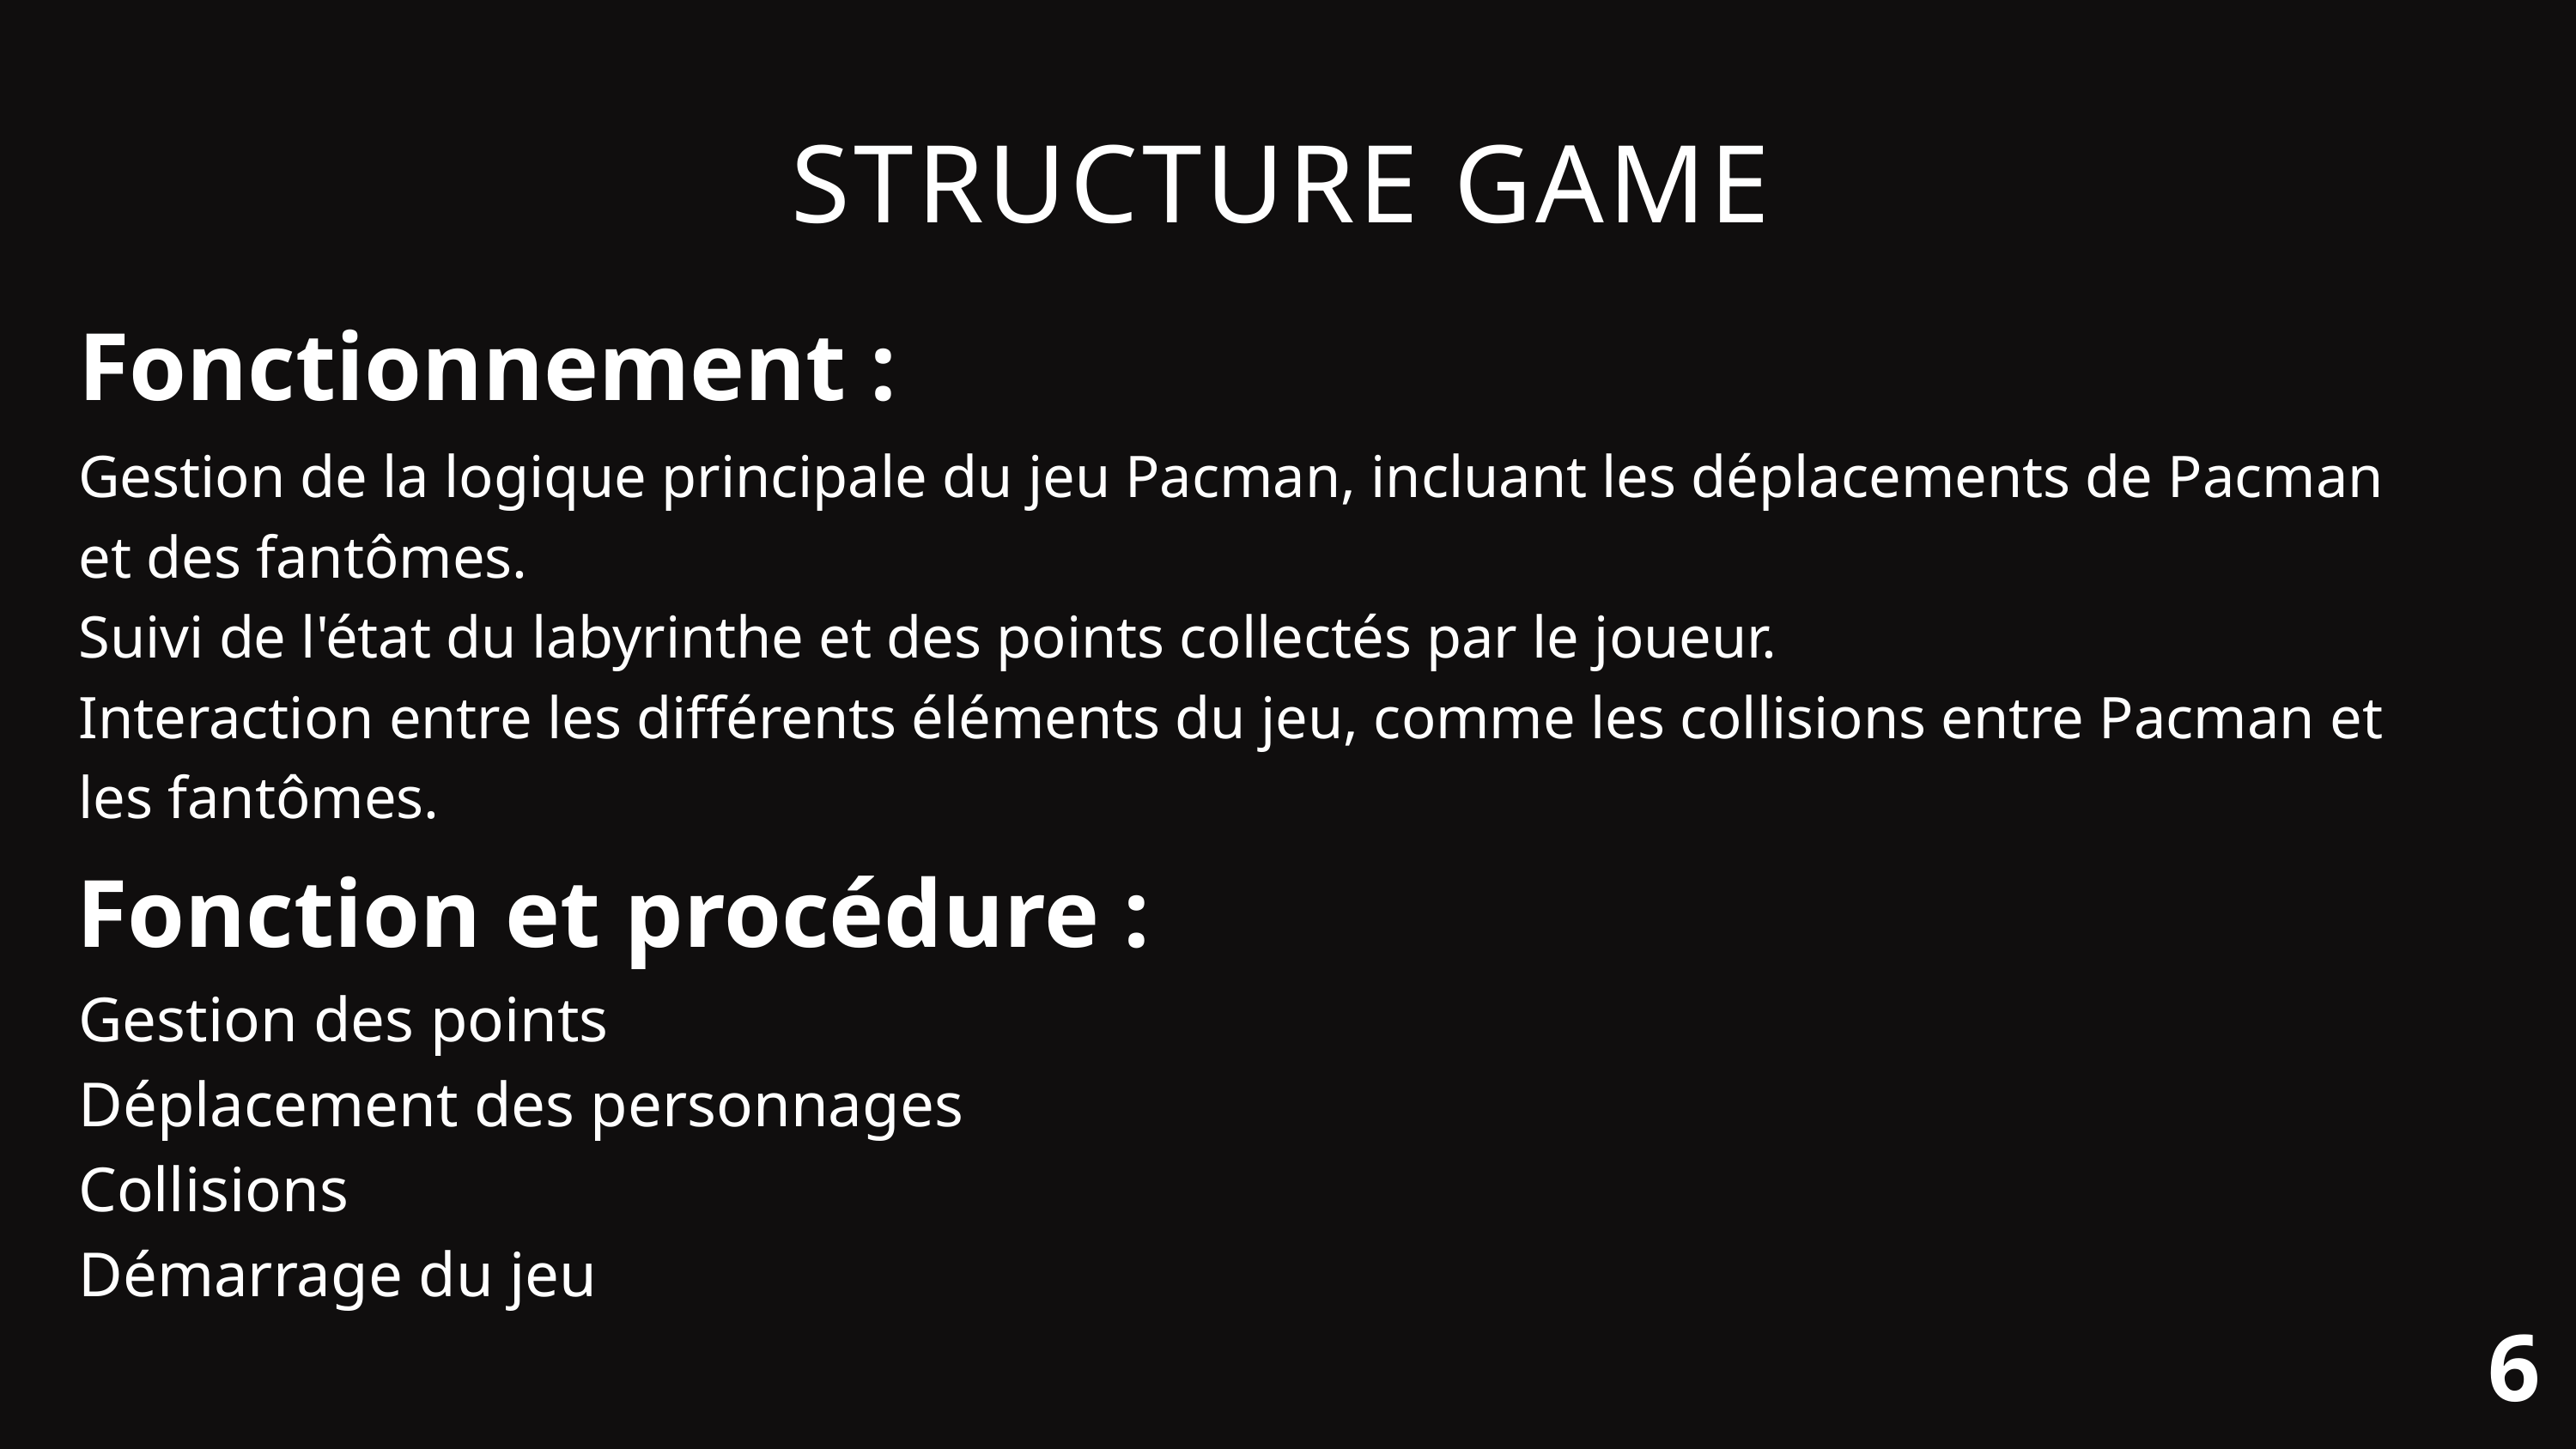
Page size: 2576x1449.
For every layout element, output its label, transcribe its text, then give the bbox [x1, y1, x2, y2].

text_box Fonctionnement : [78, 288, 1222, 420]
text_box Fonction et procédure : [66, 835, 1161, 967]
text_box Gestion des points Déplacement des personnages Collisions Démarrage du jeu [78, 968, 2432, 1309]
text_box 6 [2488, 1290, 2542, 1420]
text_box STRUCTURE GAME [791, 125, 2111, 245]
text_box Gestion de la logique principale du jeu Pacman, incluant les déplacements de Pacman et des fantômes. Suivi de l'état du labyrinthe et des points collectés par le joueur. Interaction entre les différents éléments du jeu, comme les collisions entre Pacman et les fantômes. [78, 428, 2432, 831]
